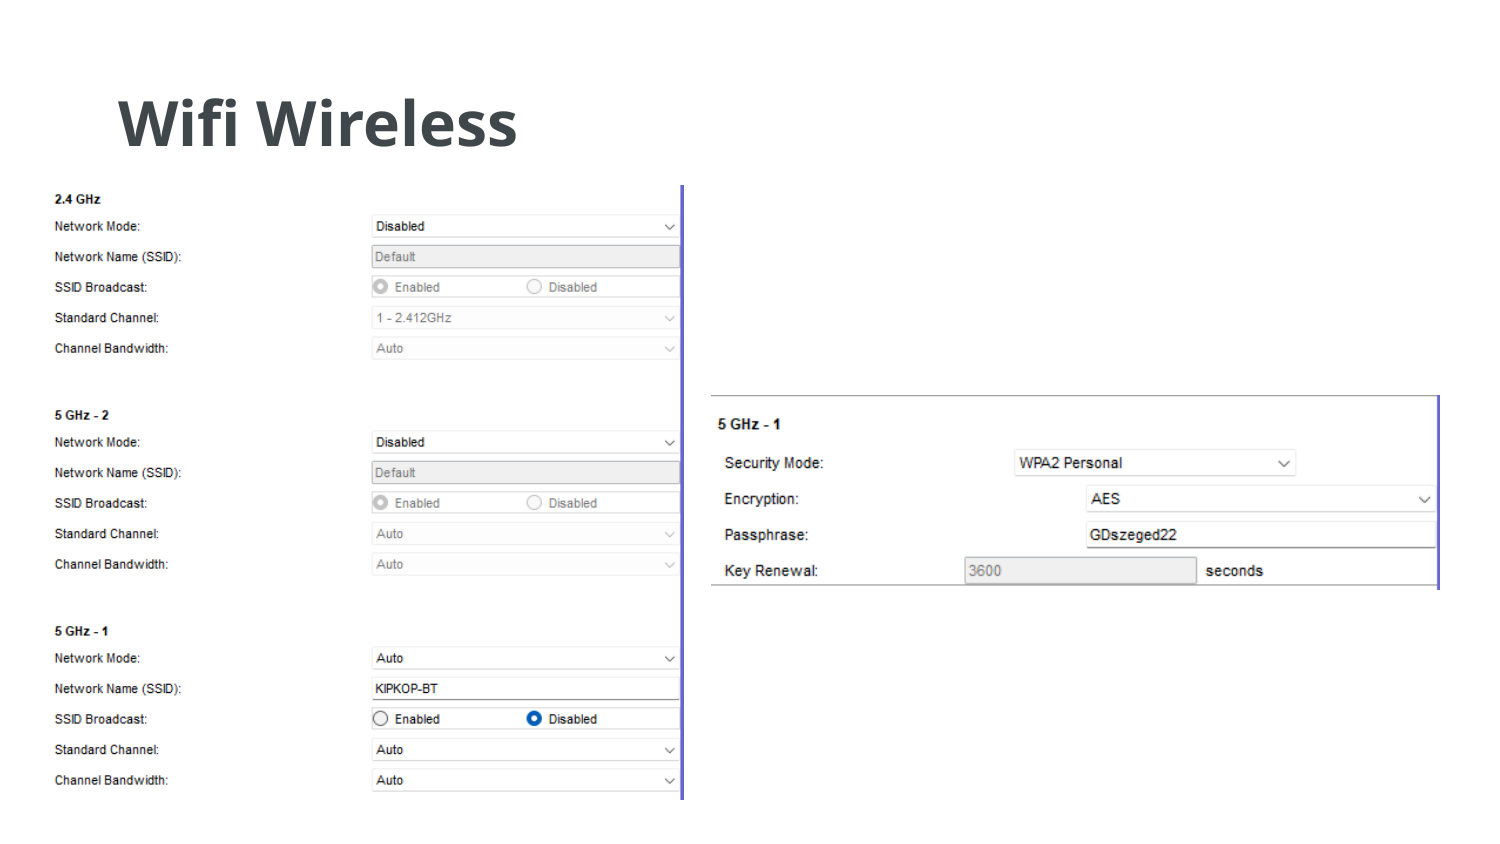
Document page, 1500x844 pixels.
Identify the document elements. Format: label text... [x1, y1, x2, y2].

title Wifi Wireless [103, 44, 1397, 208]
picture [43, 184, 684, 800]
picture [711, 394, 1440, 590]
